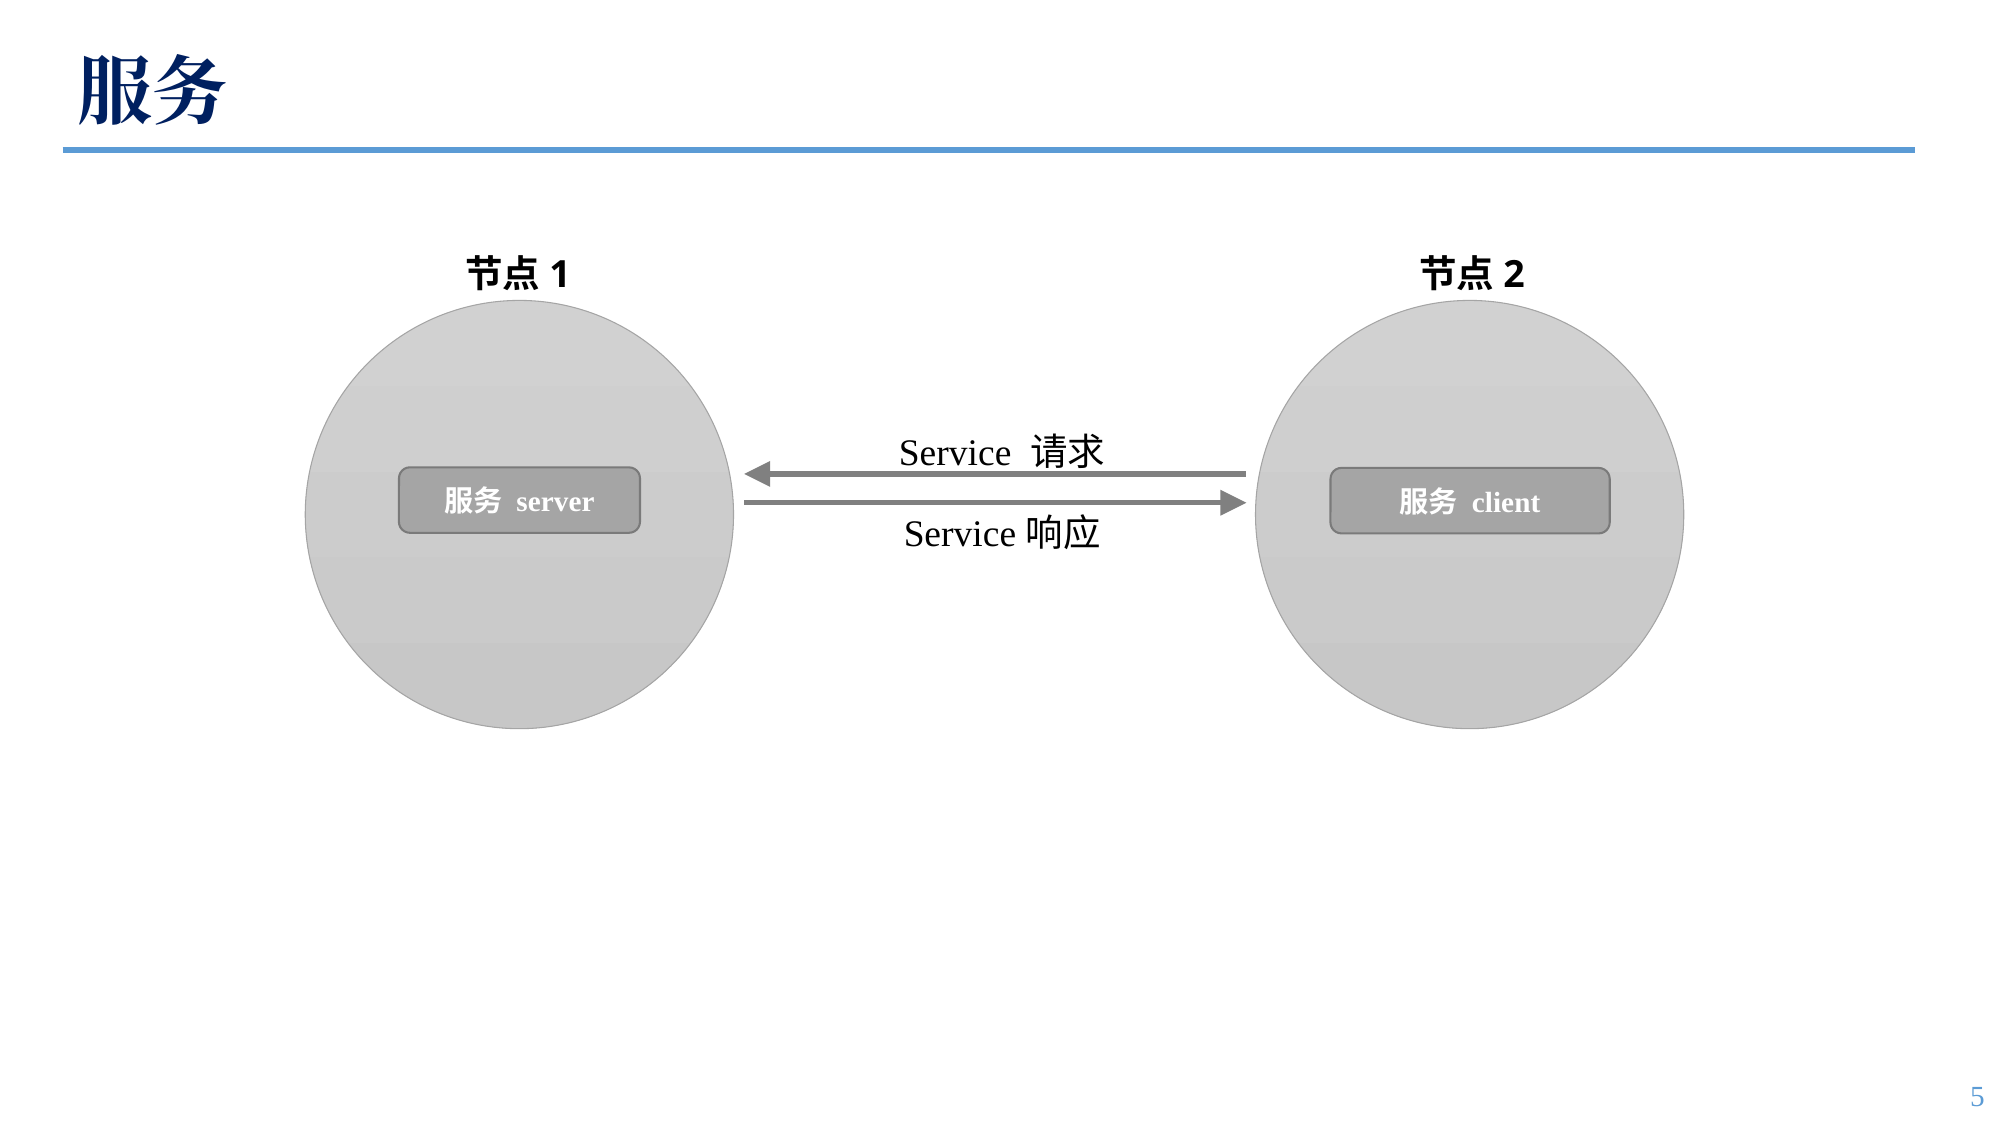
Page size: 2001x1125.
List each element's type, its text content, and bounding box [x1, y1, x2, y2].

text_box 服务 server [397, 466, 642, 534]
text_box [304, 303, 735, 730]
slide_number 5 [1550, 1065, 2000, 1125]
text_box Service 请求 [884, 474, 1120, 481]
text_box 服务 client [1329, 466, 1611, 535]
text_box 节点1 [450, 242, 586, 303]
text_box Service响应 [889, 503, 1116, 562]
text_box 节点2 [1404, 242, 1540, 303]
title 服务 [62, 38, 1915, 150]
text_box Service 请求 [884, 420, 1120, 473]
text_box [1254, 303, 1685, 730]
